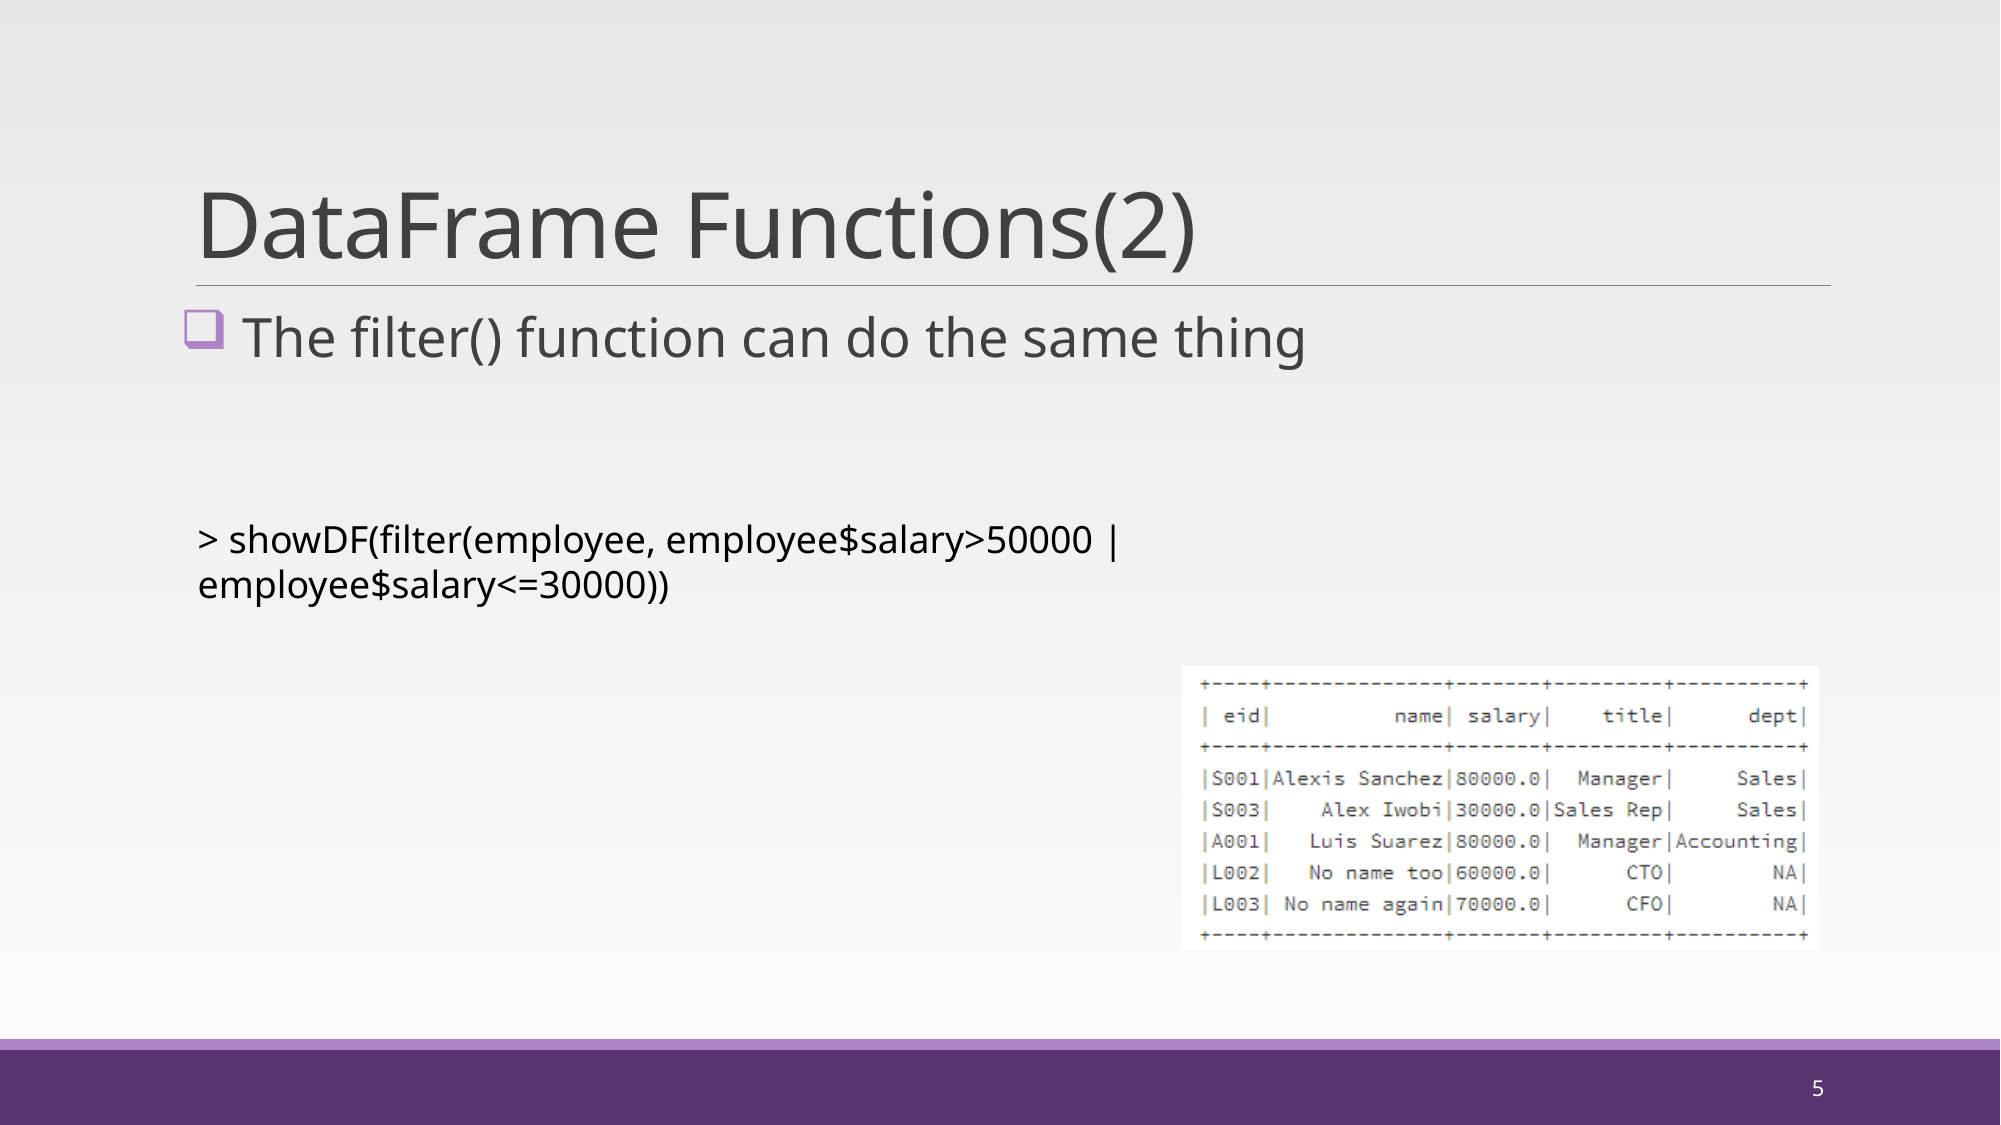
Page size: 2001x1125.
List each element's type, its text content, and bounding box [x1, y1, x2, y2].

title DataFrame Functions(2) [180, 47, 1830, 285]
list The filter() function can do the same thing [180, 302, 1830, 963]
picture [1182, 666, 1819, 950]
slide_number 5 [1624, 1059, 1840, 1120]
text_box > showDF(filter(employee, employee$salary>50000 | employee$salary<=30000)) [183, 509, 1460, 614]
